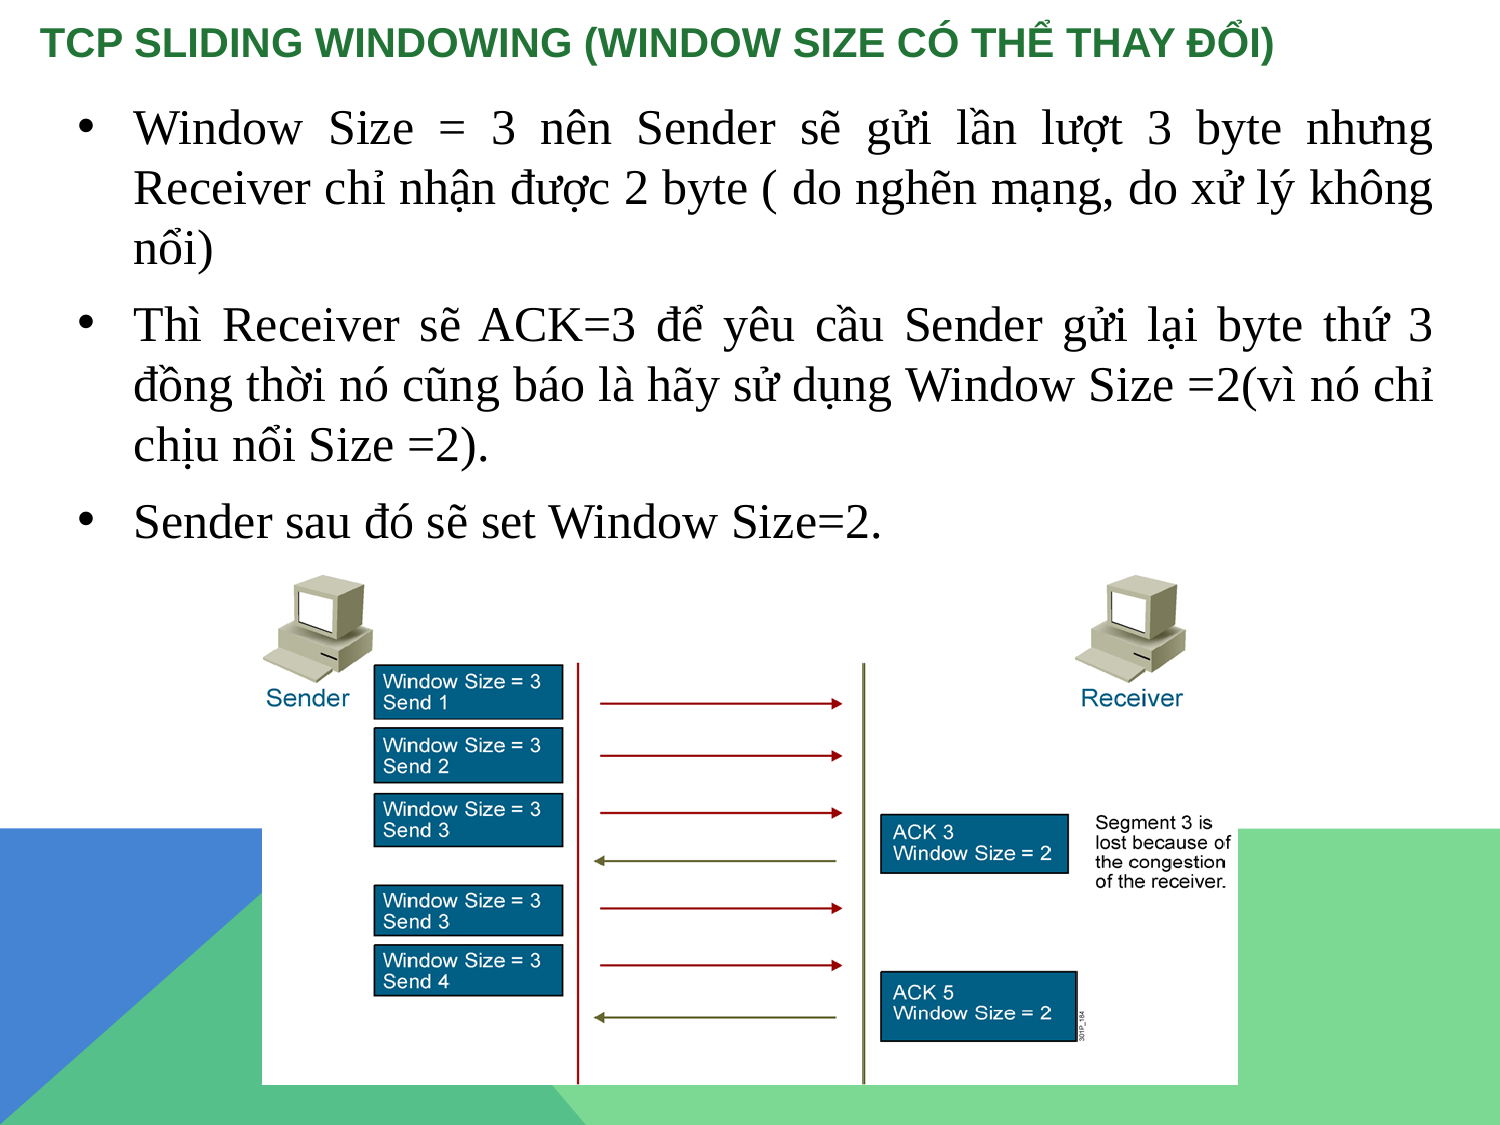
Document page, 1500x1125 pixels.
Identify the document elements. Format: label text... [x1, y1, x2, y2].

title TCP Sliding Windowing (Window Size có thể thay đổi) [24, 0, 1463, 87]
list Window Size = 3 nên Sender sẽ gửi lần lượt 3 byte nhưng Receiver chỉ nhận được 2 byte ( do nghẽn mạng, do xử lý không nổi) Thì Receiver sẽ ACK=3 để yêu cầu Sender gửi lại byte thứ 3 đồng thời nó cũng báo là hãy sử dụng Window Size =2(vì nó chỉ chịu nổi Size =2). Sender sau đó sẽ set Window Size=2. [62, 87, 1450, 825]
picture [261, 574, 1238, 1085]
